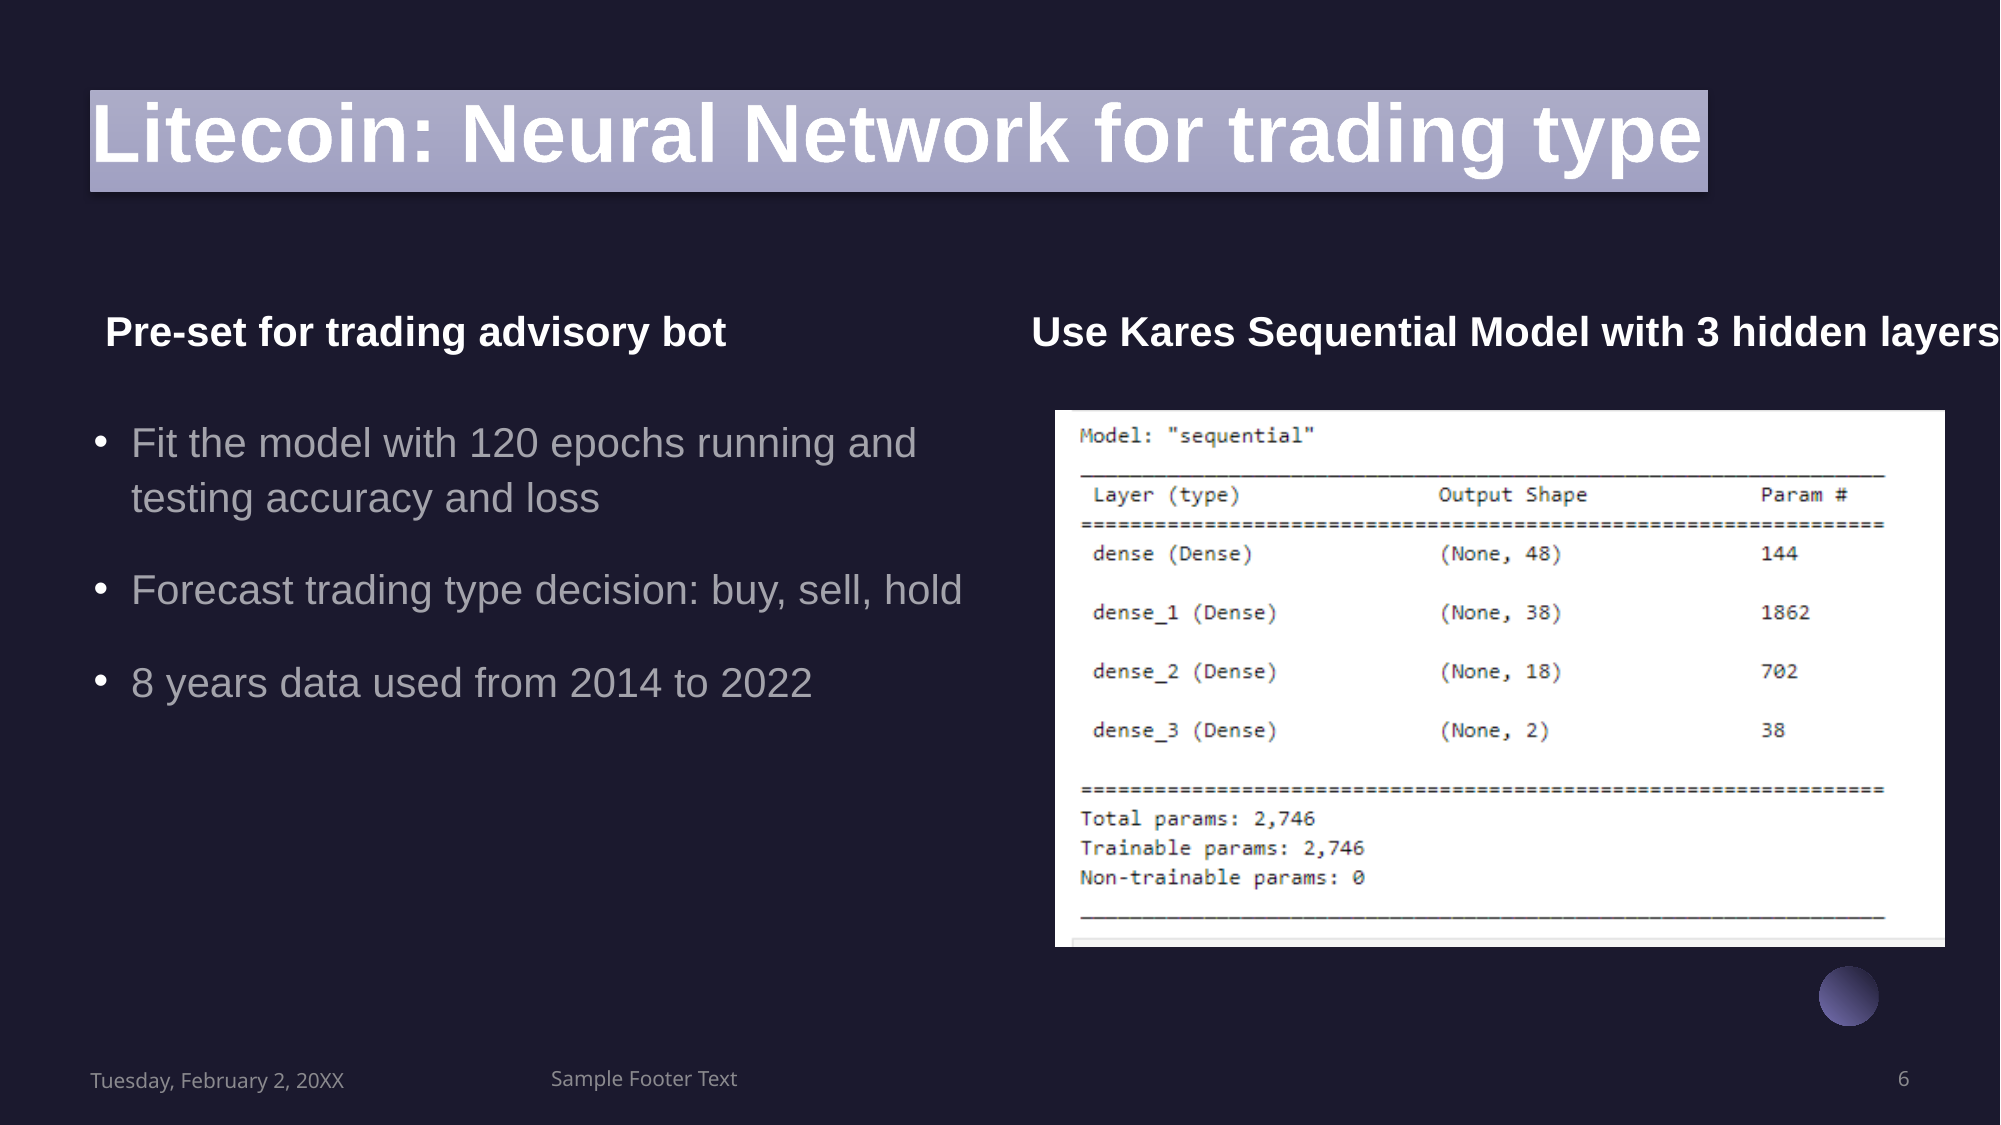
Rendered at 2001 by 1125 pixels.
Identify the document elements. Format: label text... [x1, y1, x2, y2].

text_box Pre-set for trading advisory bot [90, 297, 836, 363]
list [1055, 410, 1945, 947]
footer Sample Footer Text [551, 1067, 1598, 1093]
slide_number 6 [1632, 1067, 1910, 1093]
text_box Use Kares Sequential Model with 3 hidden layers [1016, 297, 2000, 363]
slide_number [90, 1067, 522, 1093]
title Litecoin: Neural Network for trading type [90, 90, 1708, 192]
list Fit the model with 120 epochs running and testing accuracy and loss Forecast trading type decision: buy, sell, hold 8 years data used from 2014 to 2022 [93, 410, 986, 826]
